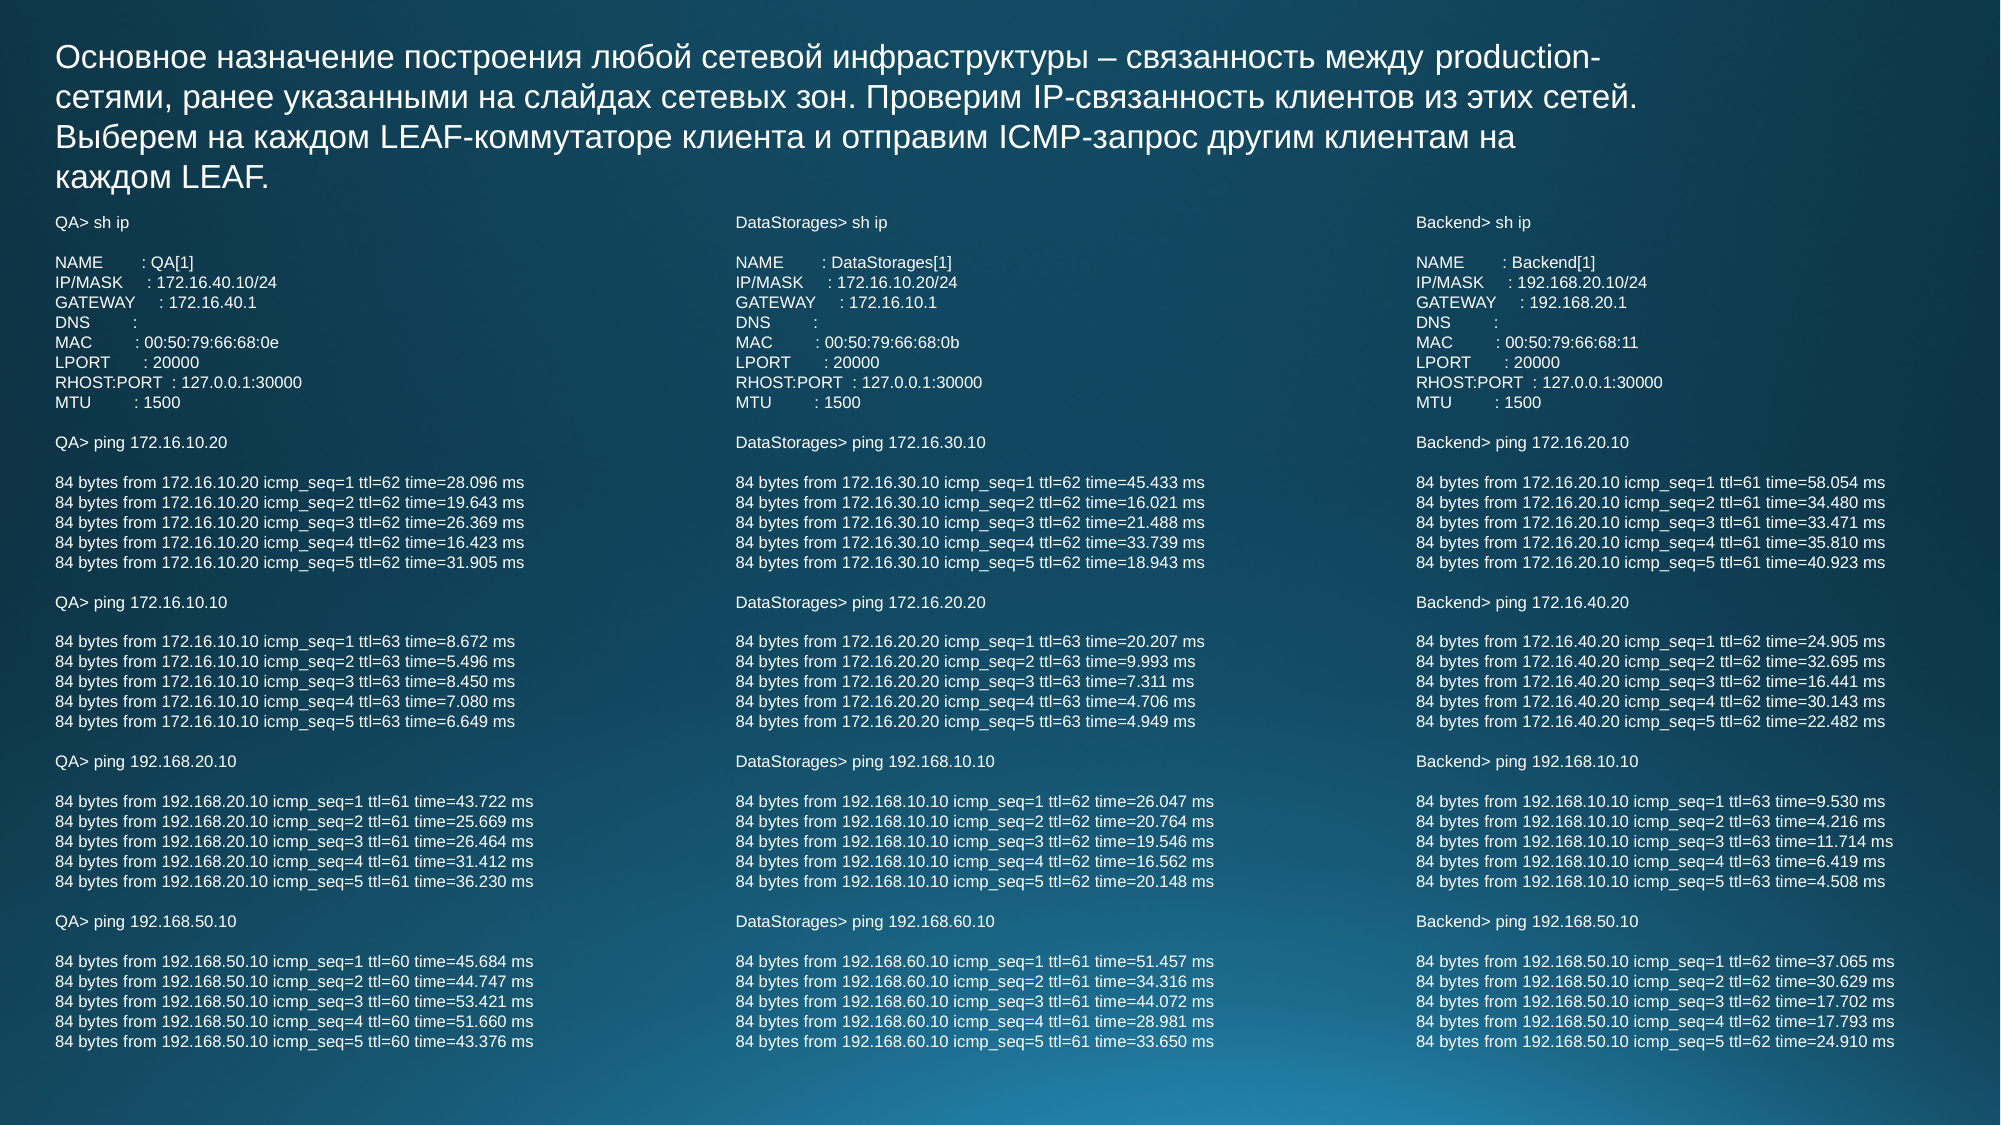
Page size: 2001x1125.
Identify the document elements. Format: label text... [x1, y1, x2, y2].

text_box DataStorages> sh ip NAME : DataStorages[1] IP/MASK : 172.16.10.20/24 GATEWAY : 172.16.10.1 DNS : MAC : 00:50:79:66:68:0b LPORT : 20000 RHOST:PORT : 127.0.0.1:30000 MTU : 1500 DataStorages> ping 172.16.30.10 84 bytes from 172.16.30.10 icmp_seq=1 ttl=62 time=45.433 ms 84 bytes from 172.16.30.10 icmp_seq=2 ttl=62 time=16.021 ms 84 bytes from 172.16.30.10 icmp_seq=3 ttl=62 time=21.488 ms 84 bytes from 172.16.30.10 icmp_seq=4 ttl=62 time=33.739 ms 84 bytes from 172.16.30.10 icmp_seq=5 ttl=62 time=18.943 ms DataStorages> ping 172.16.20.20 84 bytes from 172.16.20.20 icmp_seq=1 ttl=63 time=20.207 ms 84 bytes from 172.16.20.20 icmp_seq=2 ttl=63 time=9.993 ms 84 bytes from 172.16.20.20 icmp_seq=3 ttl=63 time=7.311 ms 84 bytes from 172.16.20.20 icmp_seq=4 ttl=63 time=4.706 ms 84 bytes from 172.16.20.20 icmp_seq=5 ttl=63 time=4.949 ms DataStorages> ping 192.168.10.10 84 bytes from 192.168.10.10 icmp_seq=1 ttl=62 time=26.047 ms 84 bytes from 192.168.10.10 icmp_seq=2 ttl=62 time=20.764 ms 84 bytes from 192.168.10.10 icmp_seq=3 ttl=62 time=19.546 ms 84 bytes from 192.168.10.10 icmp_seq=4 ttl=62 time=16.562 ms 84 bytes from 192.168.10.10 icmp_seq=5 ttl=62 time=20.148 ms DataStorages> ping 192.168.60.10 84 bytes from 192.168.60.10 icmp_seq=1 ttl=61 time=51.457 ms 84 bytes from 192.168.60.10 icmp_seq=2 ttl=61 time=34.316 ms 84 bytes from 192.168.60.10 icmp_seq=3 ttl=61 time=44.072 ms 84 bytes from 192.168.60.10 icmp_seq=4 ttl=61 time=28.981 ms 84 bytes from 192.168.60.10 icmp_seq=5 ttl=61 time=33.650 ms [720, 204, 1235, 1058]
text_box Основное назначение построения любой сетевой инфраструктуры – связанность между production-сетями, ранее указанными на слайдах сетевых зон. Проверим IP-связанность клиентов из этих сетей. Выберем на каждом LEAF-коммутаторе клиента и отправим ICMP-запрос другим клиентам на каждом LEAF. [40, 28, 1656, 203]
picture [0, 0, 2001, 1125]
text_box QA> sh ip NAME : QA[1] IP/MASK : 172.16.40.10/24 GATEWAY : 172.16.40.1 DNS : MAC : 00:50:79:66:68:0e LPORT : 20000 RHOST:PORT : 127.0.0.1:30000 MTU : 1500 QA> ping 172.16.10.20 84 bytes from 172.16.10.20 icmp_seq=1 ttl=62 time=28.096 ms 84 bytes from 172.16.10.20 icmp_seq=2 ttl=62 time=19.643 ms 84 bytes from 172.16.10.20 icmp_seq=3 ttl=62 time=26.369 ms 84 bytes from 172.16.10.20 icmp_seq=4 ttl=62 time=16.423 ms 84 bytes from 172.16.10.20 icmp_seq=5 ttl=62 time=31.905 ms QA> ping 172.16.10.10 84 bytes from 172.16.10.10 icmp_seq=1 ttl=63 time=8.672 ms 84 bytes from 172.16.10.10 icmp_seq=2 ttl=63 time=5.496 ms 84 bytes from 172.16.10.10 icmp_seq=3 ttl=63 time=8.450 ms 84 bytes from 172.16.10.10 icmp_seq=4 ttl=63 time=7.080 ms 84 bytes from 172.16.10.10 icmp_seq=5 ttl=63 time=6.649 ms QA> ping 192.168.20.10 84 bytes from 192.168.20.10 icmp_seq=1 ttl=61 time=43.722 ms 84 bytes from 192.168.20.10 icmp_seq=2 ttl=61 time=25.669 ms 84 bytes from 192.168.20.10 icmp_seq=3 ttl=61 time=26.464 ms 84 bytes from 192.168.20.10 icmp_seq=4 ttl=61 time=31.412 ms 84 bytes from 192.168.20.10 icmp_seq=5 ttl=61 time=36.230 ms QA> ping 192.168.50.10 84 bytes from 192.168.50.10 icmp_seq=1 ttl=60 time=45.684 ms 84 bytes from 192.168.50.10 icmp_seq=2 ttl=60 time=44.747 ms 84 bytes from 192.168.50.10 icmp_seq=3 ttl=60 time=53.421 ms 84 bytes from 192.168.50.10 icmp_seq=4 ttl=60 time=51.660 ms 84 bytes from 192.168.50.10 icmp_seq=5 ttl=60 time=43.376 ms [40, 204, 554, 1058]
text_box Backend> sh ip NAME : Backend[1] IP/MASK : 192.168.20.10/24 GATEWAY : 192.168.20.1 DNS : MAC : 00:50:79:66:68:11 LPORT : 20000 RHOST:PORT : 127.0.0.1:30000 MTU : 1500 Backend> ping 172.16.20.10 84 bytes from 172.16.20.10 icmp_seq=1 ttl=61 time=58.054 ms 84 bytes from 172.16.20.10 icmp_seq=2 ttl=61 time=34.480 ms 84 bytes from 172.16.20.10 icmp_seq=3 ttl=61 time=33.471 ms 84 bytes from 172.16.20.10 icmp_seq=4 ttl=61 time=35.810 ms 84 bytes from 172.16.20.10 icmp_seq=5 ttl=61 time=40.923 ms Backend> ping 172.16.40.20 84 bytes from 172.16.40.20 icmp_seq=1 ttl=62 time=24.905 ms 84 bytes from 172.16.40.20 icmp_seq=2 ttl=62 time=32.695 ms 84 bytes from 172.16.40.20 icmp_seq=3 ttl=62 time=16.441 ms 84 bytes from 172.16.40.20 icmp_seq=4 ttl=62 time=30.143 ms 84 bytes from 172.16.40.20 icmp_seq=5 ttl=62 time=22.482 ms Backend> ping 192.168.10.10 84 bytes from 192.168.10.10 icmp_seq=1 ttl=63 time=9.530 ms 84 bytes from 192.168.10.10 icmp_seq=2 ttl=63 time=4.216 ms 84 bytes from 192.168.10.10 icmp_seq=3 ttl=63 time=11.714 ms 84 bytes from 192.168.10.10 icmp_seq=4 ttl=63 time=6.419 ms 84 bytes from 192.168.10.10 icmp_seq=5 ttl=63 time=4.508 ms Backend> ping 192.168.50.10 84 bytes from 192.168.50.10 icmp_seq=1 ttl=62 time=37.065 ms 84 bytes from 192.168.50.10 icmp_seq=2 ttl=62 time=30.629 ms 84 bytes from 192.168.50.10 icmp_seq=3 ttl=62 time=17.702 ms 84 bytes from 192.168.50.10 icmp_seq=4 ttl=62 time=17.793 ms 84 bytes from 192.168.50.10 icmp_seq=5 ttl=62 time=24.910 ms [1401, 204, 1935, 1058]
